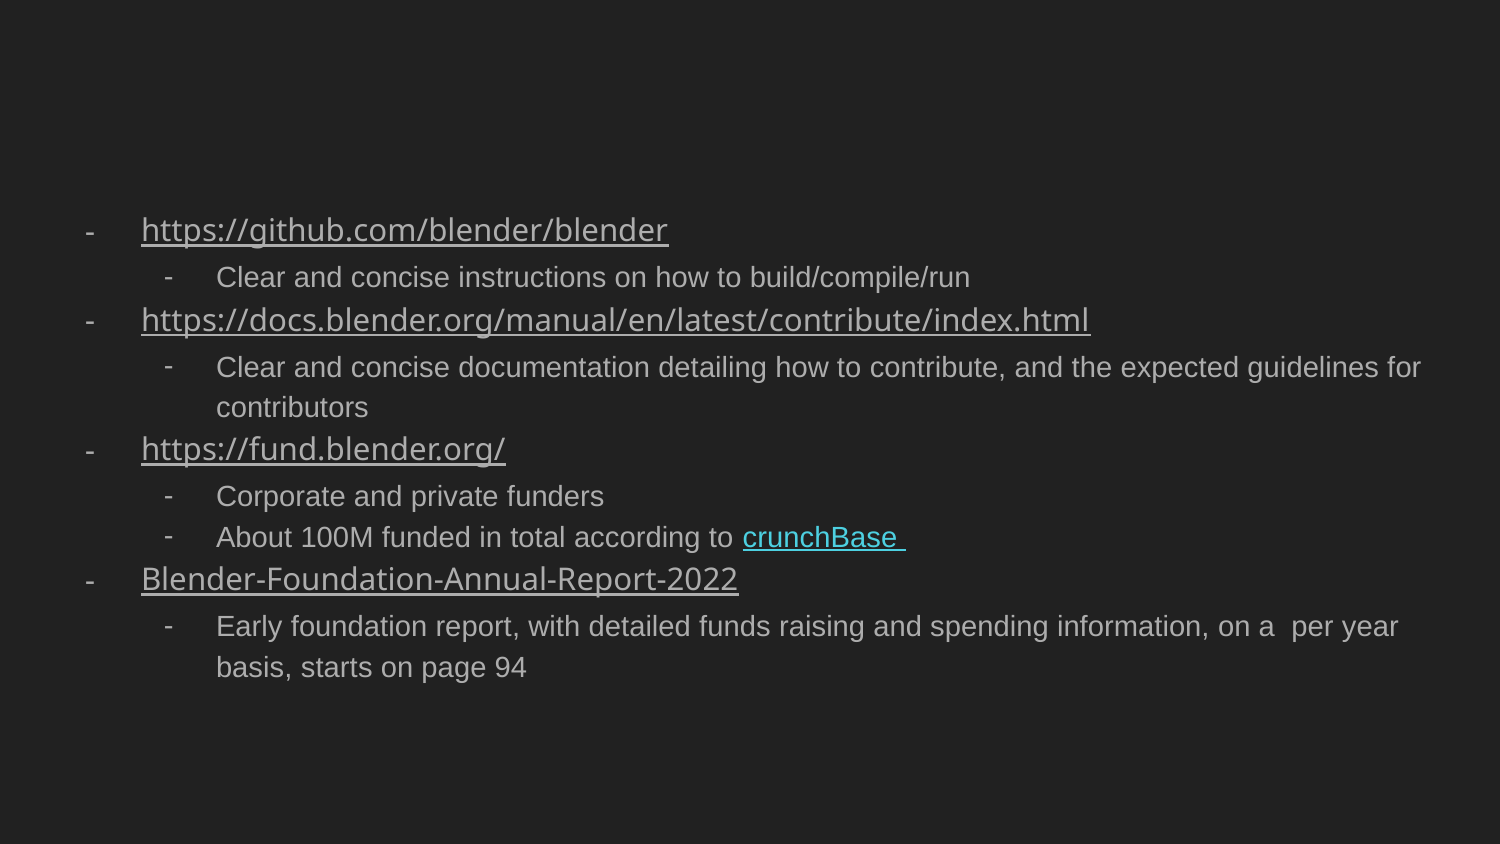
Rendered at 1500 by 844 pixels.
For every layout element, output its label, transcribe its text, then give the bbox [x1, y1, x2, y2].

list https://github.com/blender/blender Clear and concise instructions on how to build/compile/run https://docs.blender.org/manual/en/latest/contribute/index.html Clear and concise documentation detailing how to contribute, and the expected guidelines for contributors https://fund.blender.org/ Corporate and private funders About 100M funded in total according to crunchBase Blender-Foundation-Annual-Report-2022 Early foundation report, with detailed funds raising and spending information, on a per year basis, starts on page 94 [51, 189, 1449, 750]
